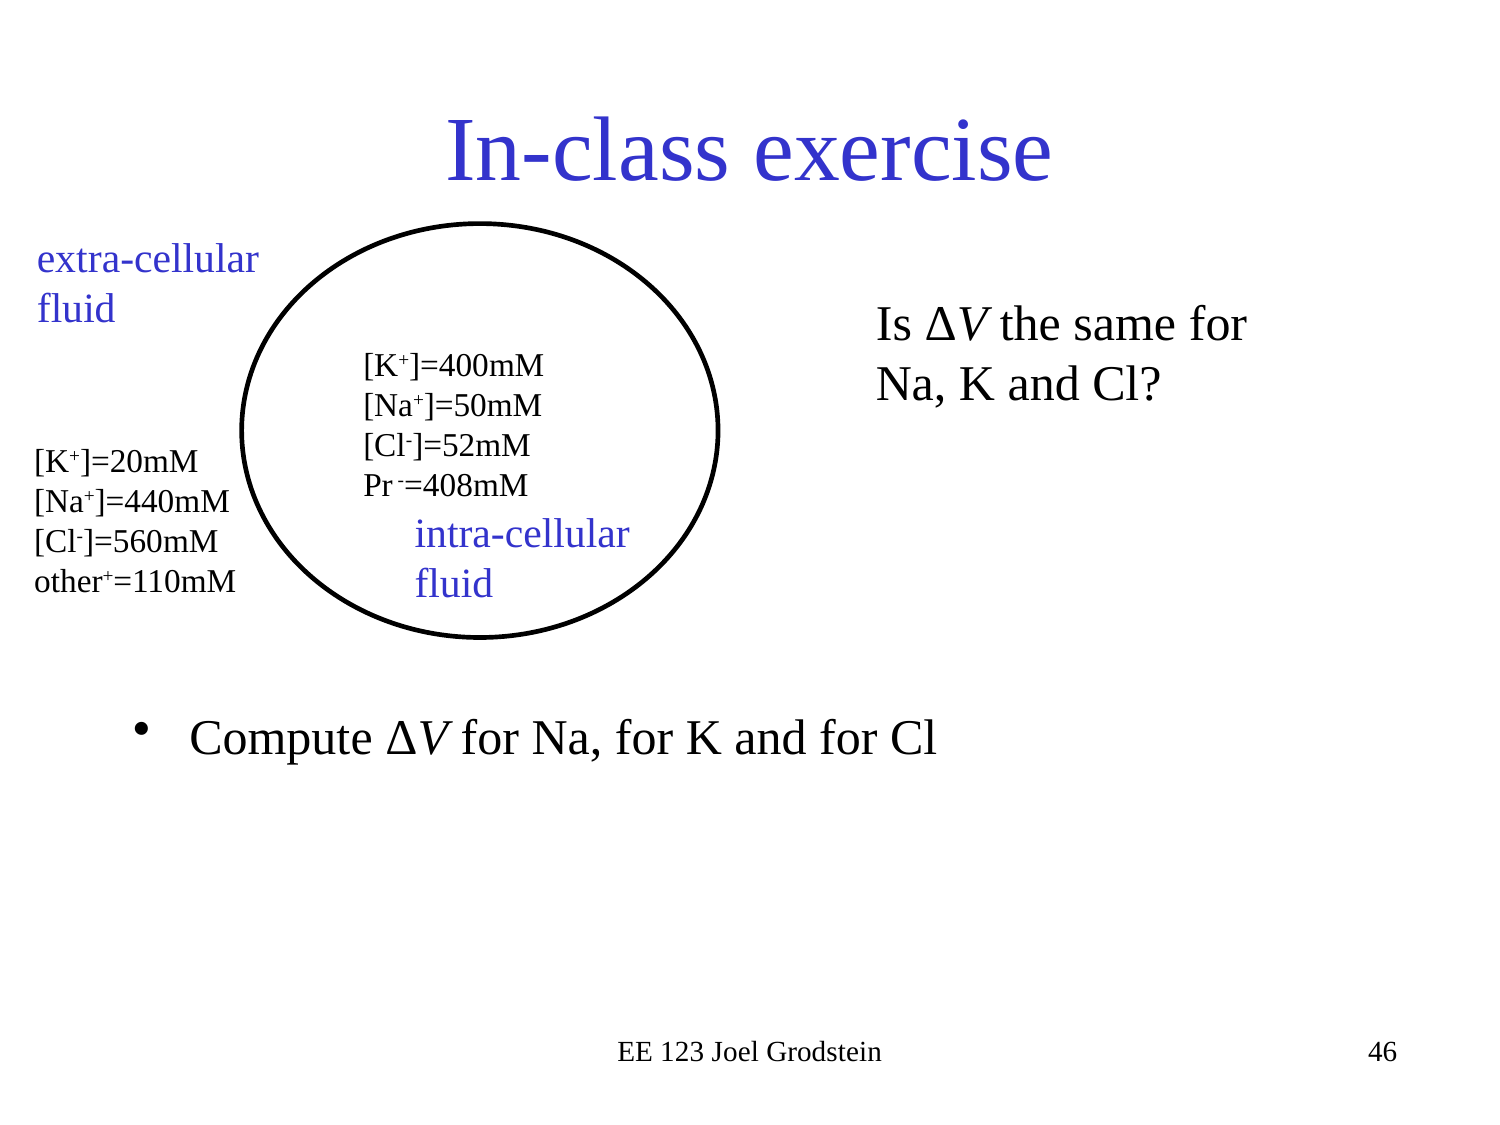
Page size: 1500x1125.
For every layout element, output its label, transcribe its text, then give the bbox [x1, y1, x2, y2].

text_box intra-cellular fluid [399, 498, 649, 614]
text_box [K+]=400mM [Na+]=50mM [Cl-]=52mM Pr -=408mM [348, 336, 581, 511]
text_box [239, 221, 721, 640]
text_box Is ΔV the same for Na, K and Cl? [861, 283, 1308, 419]
text_box extra-cellular fluid [22, 223, 291, 339]
footer EE 123 Joel Grodstein [512, 1024, 988, 1076]
title In-class exercise [112, 50, 1388, 238]
text_box [K+]=20mM [Na+]=440mM [Cl-]=560mM other+=110mM [19, 431, 263, 607]
